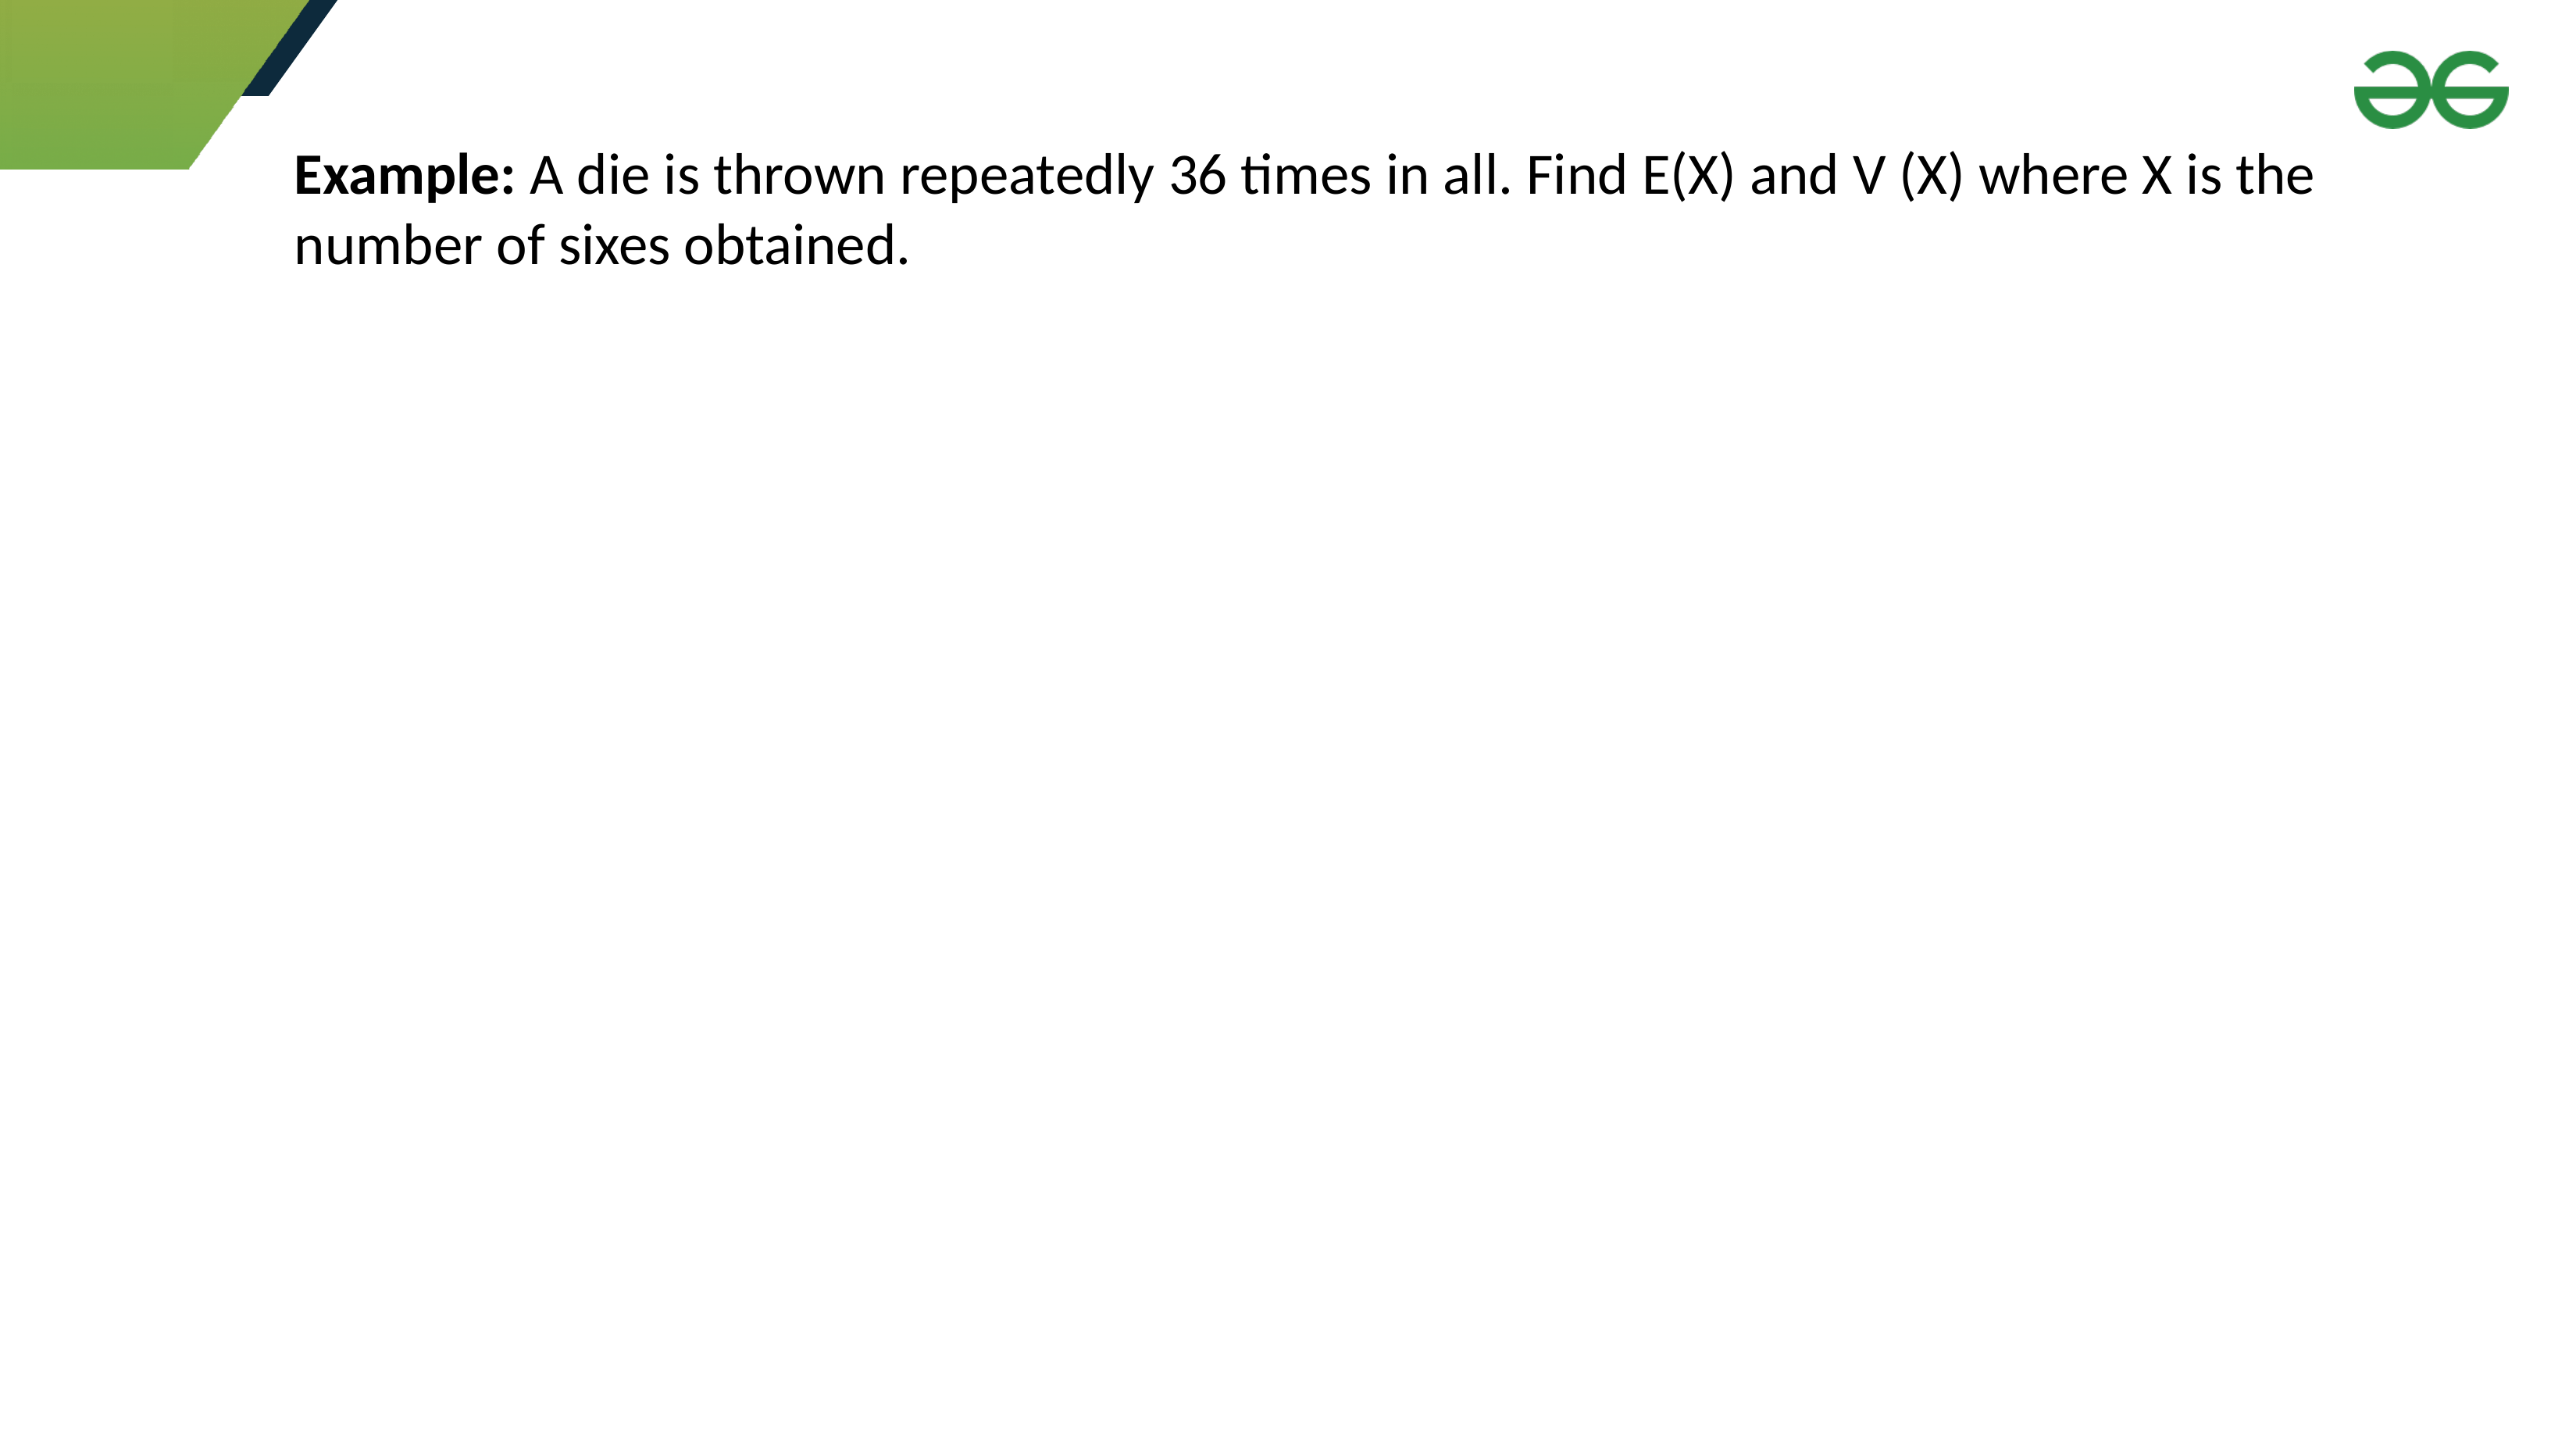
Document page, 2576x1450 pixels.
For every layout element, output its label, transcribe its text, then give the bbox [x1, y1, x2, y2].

text_box Example: A die is thrown repeatedly 36 times in all. Find E(X) and V (X) where X is the number of sixes obtained. [282, 129, 2354, 282]
picture [2353, 50, 2509, 130]
picture [0, 0, 309, 170]
